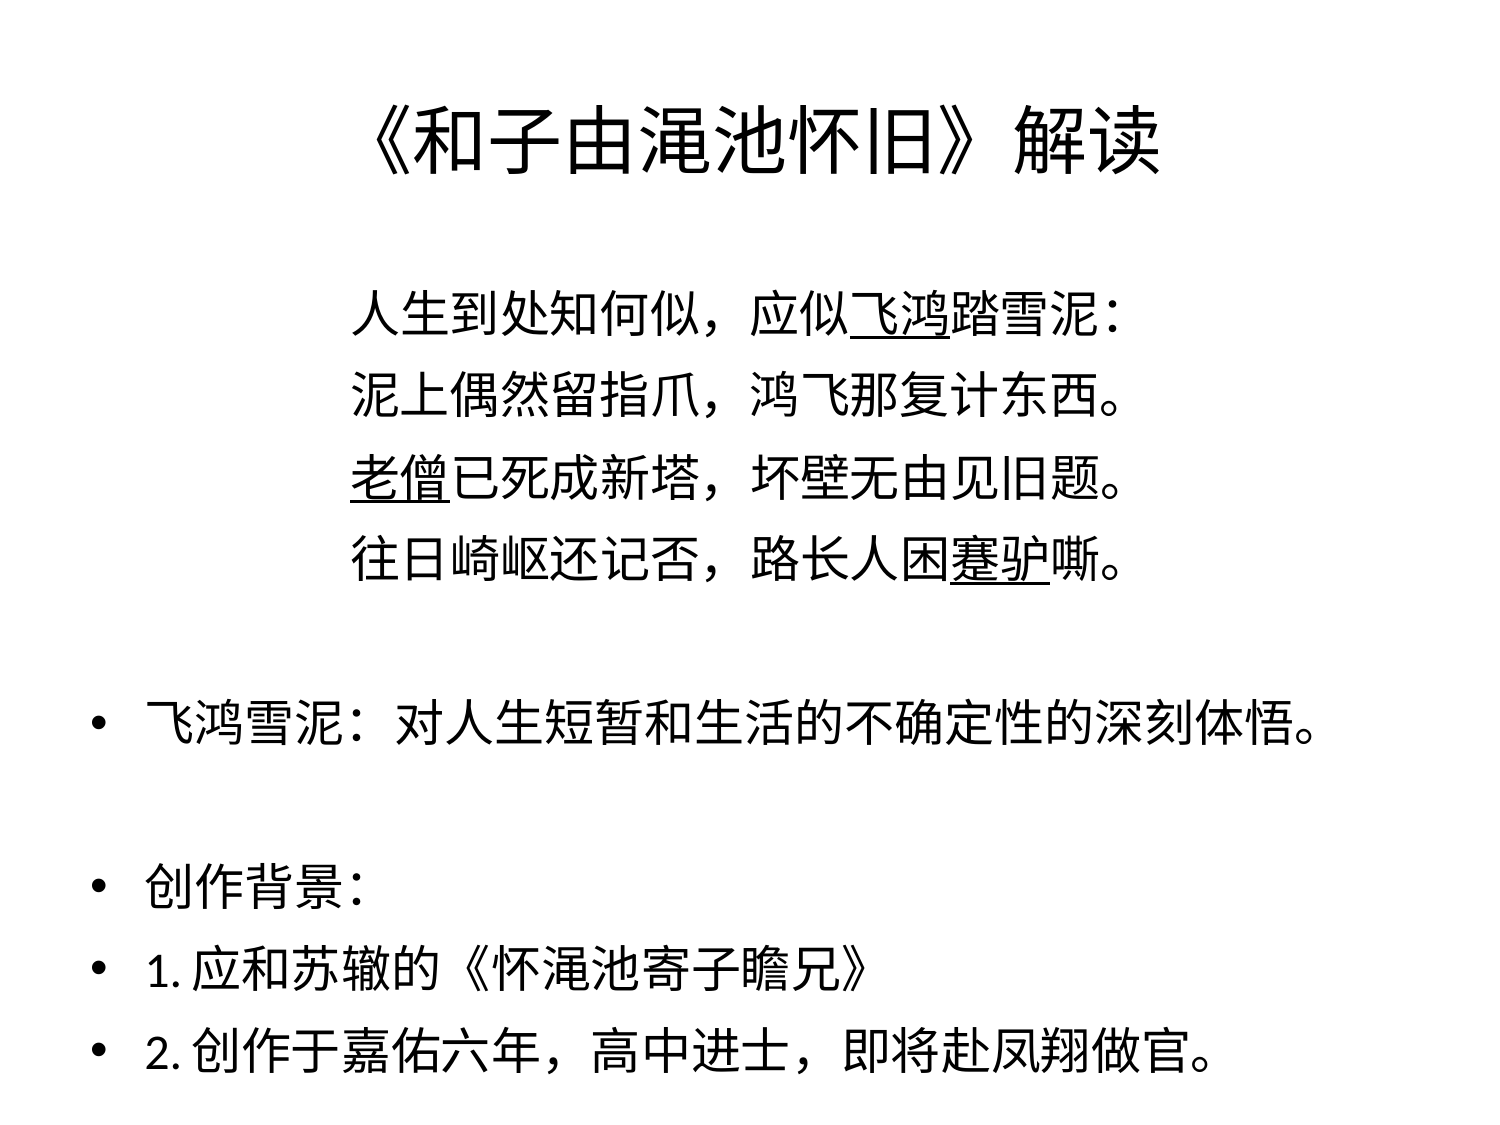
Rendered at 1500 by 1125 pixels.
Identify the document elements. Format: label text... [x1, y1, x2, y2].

list 人生到处知何似，应似飞鸿踏雪泥： 泥上偶然留指爪，鸿飞那复计东西。 老僧已死成新塔，坏壁无由见旧题。 往日崎岖还记否，路长人困蹇驴嘶。 飞鸿雪泥：对人生短暂和生活的不确定性的深刻体悟。 创作背景： 1.应和苏辙的《怀渑池寄子瞻兄》 2.创作于嘉佑六年，高中进士，即将赴凤翔做官。 [75, 262, 1425, 1095]
title 《和子由渑池怀旧》解读 [75, 45, 1425, 233]
